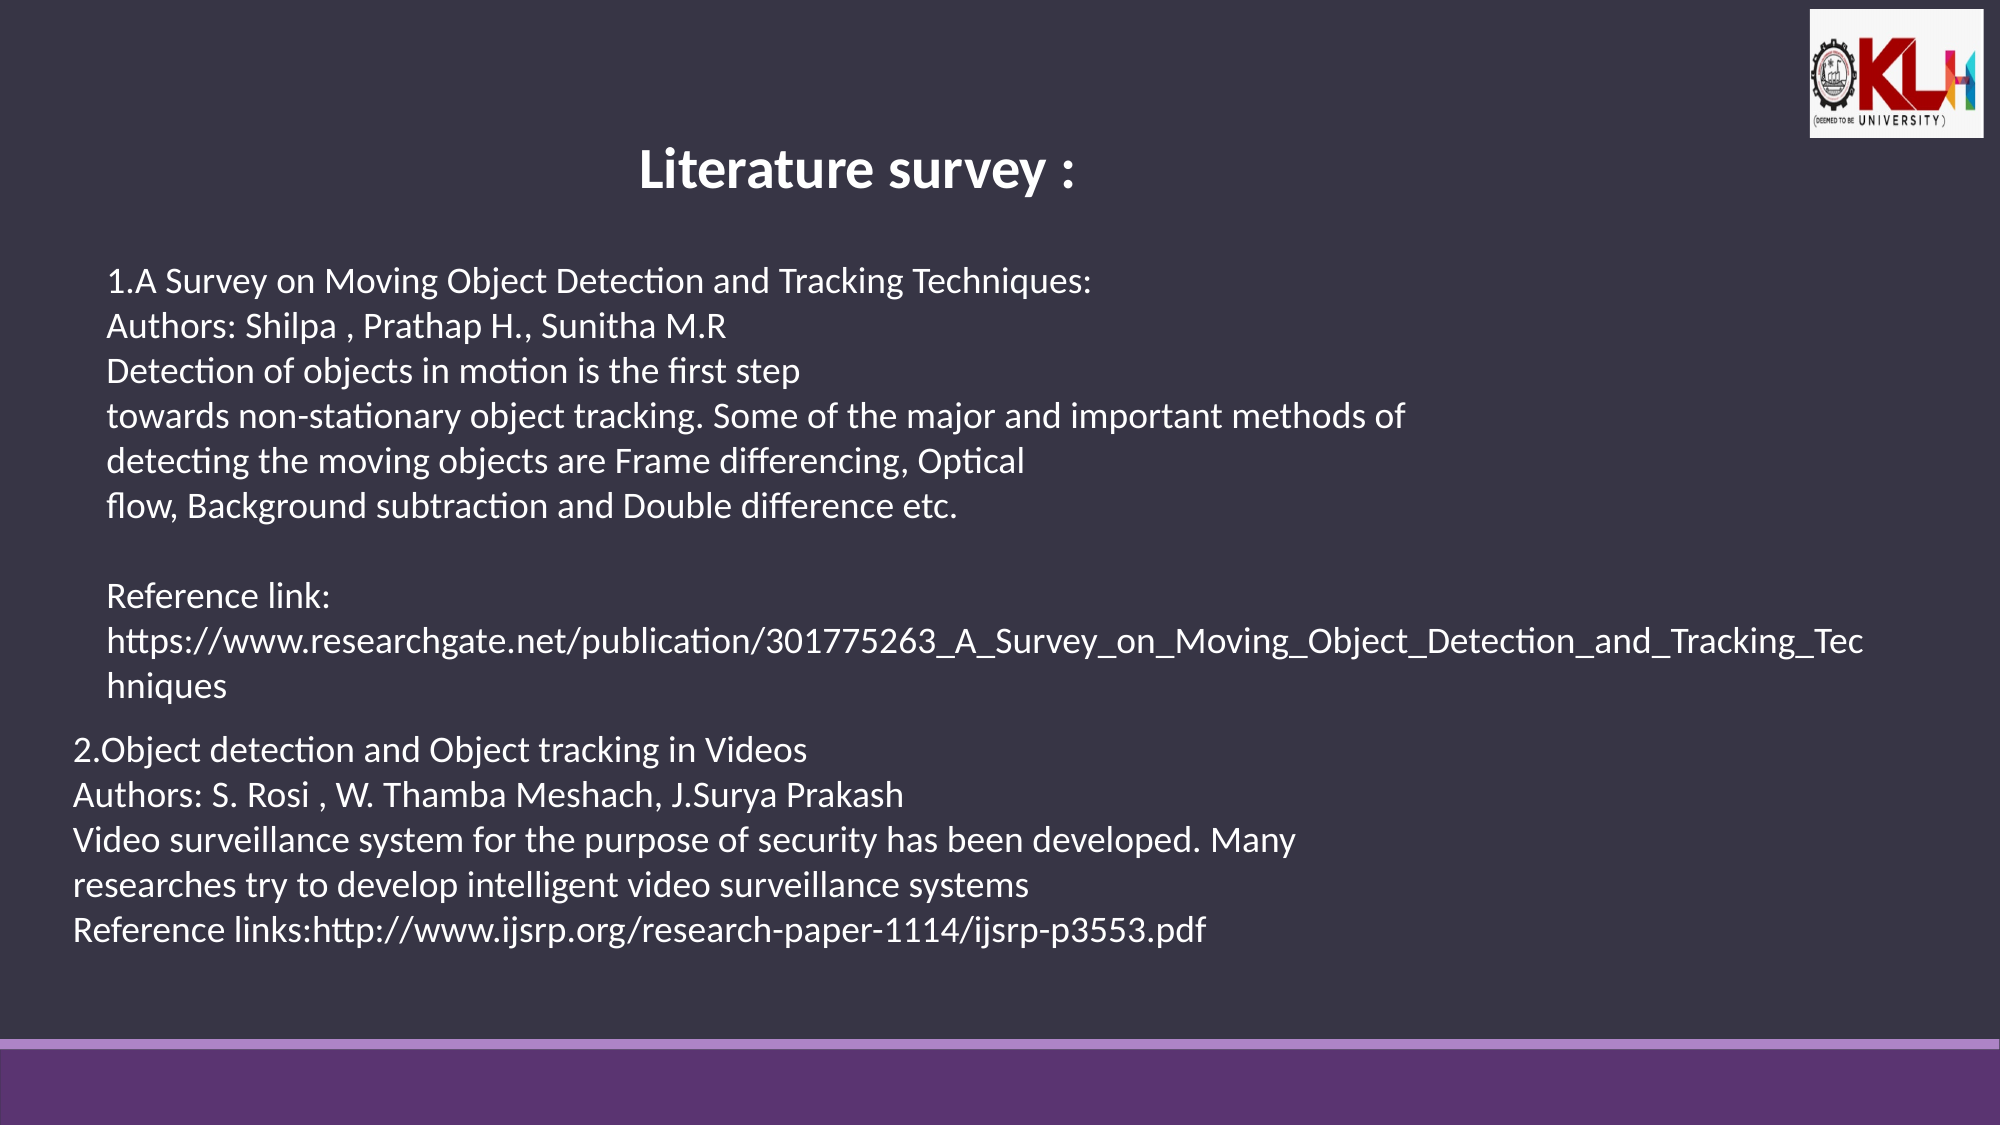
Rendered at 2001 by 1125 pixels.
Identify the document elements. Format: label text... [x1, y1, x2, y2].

text_box Literature survey : [624, 122, 1458, 208]
text_box 2.Object detection and Object tracking in Videos Authors: S. Rosi , W. Thamba Meshach, J.Surya Prakash Video surveillance system for the purpose of security has been developed. Many researches try to develop intelligent video surveillance systems Reference links:http://www.ijsrp.org/research-paper-1114/ijsrp-p3553.pdf [58, 717, 1398, 1048]
text_box 1.A Survey on Moving Object Detection and Tracking Techniques: Authors: Shilpa , Prathap H., Sunitha M.R Detection of objects in motion is the first step towards non-stationary object tracking. Some of the major and important methods of detecting the moving objects are Frame differencing, Optical flow, Background subtraction and Double difference etc. Reference link: https://www.researchgate.net/publication/301775263_A_Survey_on_Moving_Object_Detection_and_Tracking_Techniques [91, 248, 1882, 713]
picture [1809, 8, 1985, 139]
